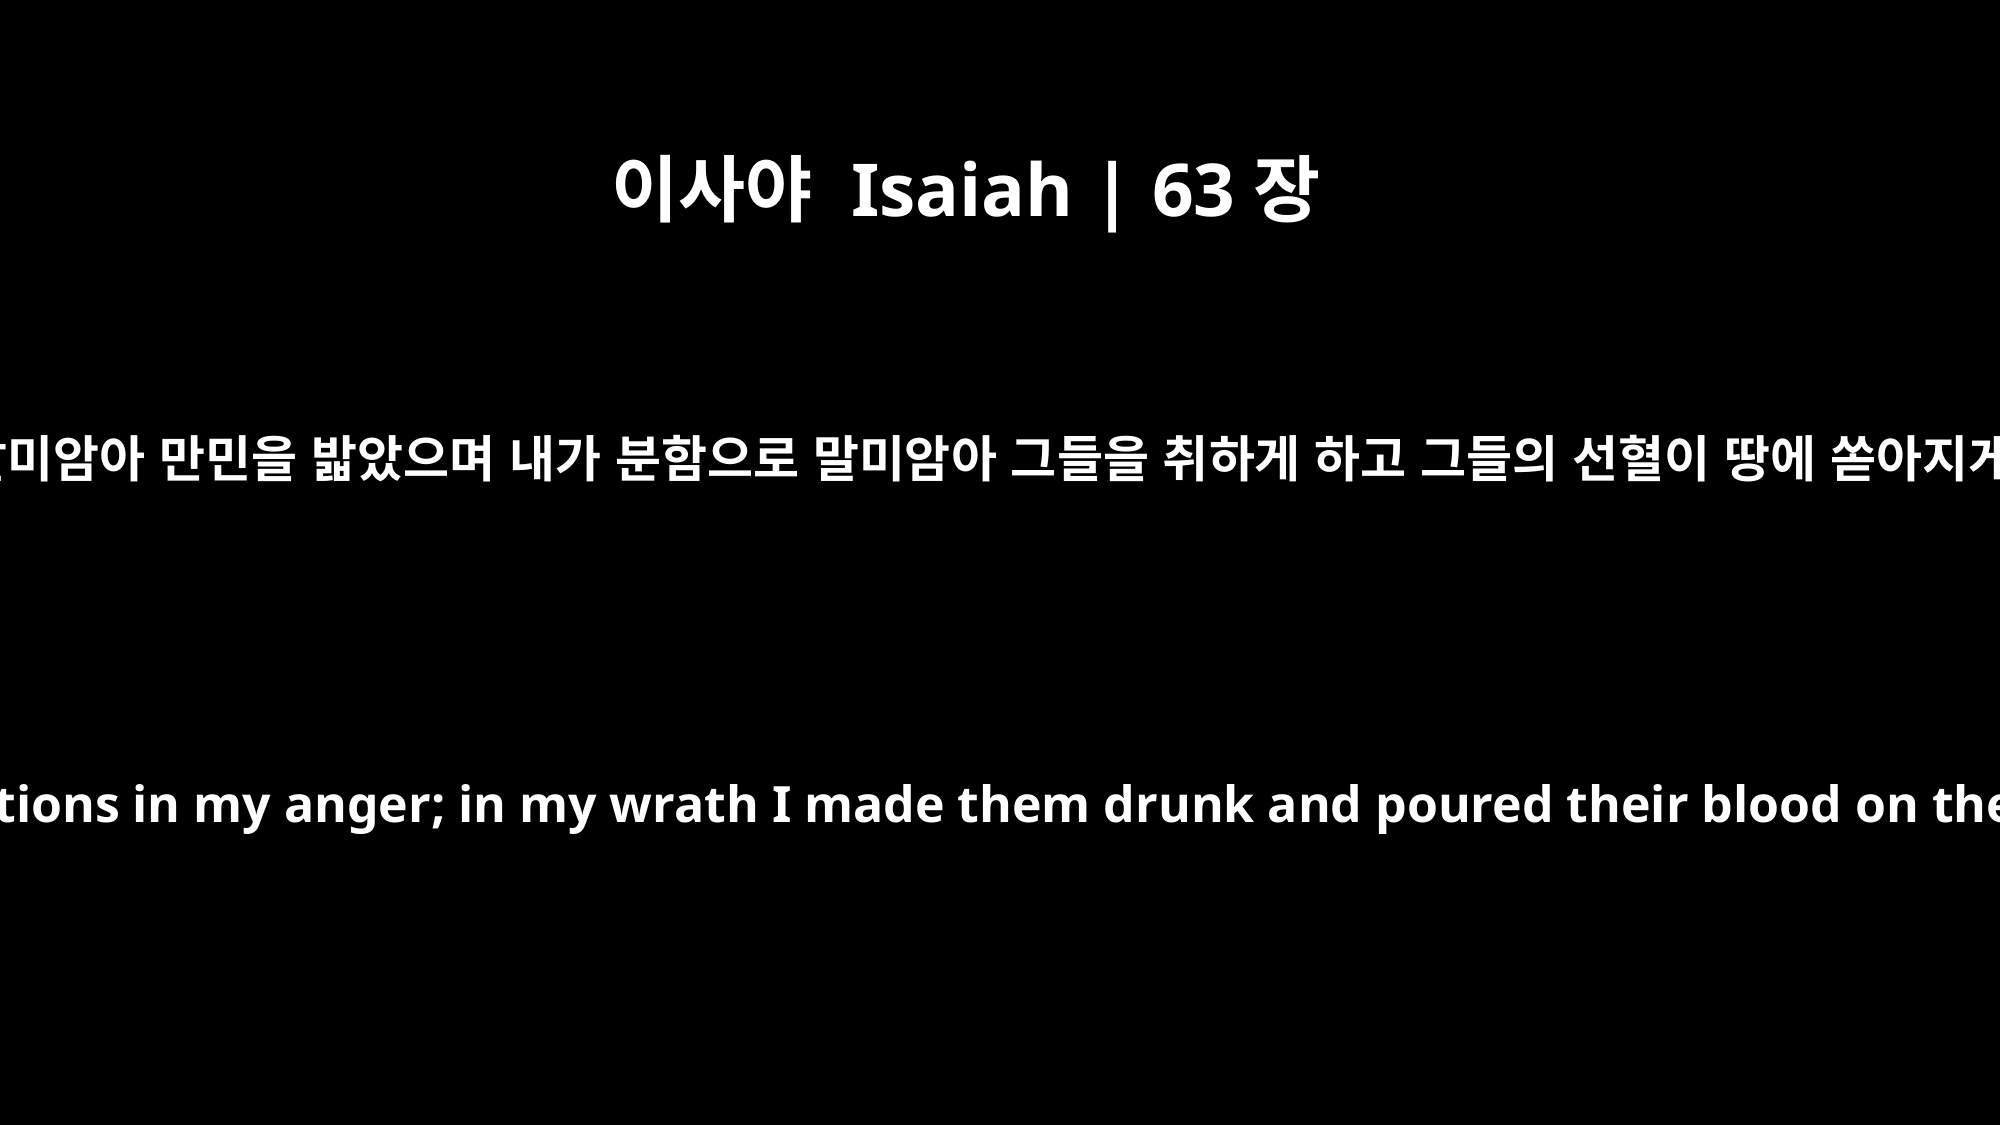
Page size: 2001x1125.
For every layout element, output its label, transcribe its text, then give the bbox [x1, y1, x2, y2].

text_box I trampled the nations in my anger; in my wrath I made them drunk and poured their blood on the ground." [0, 764, 2000, 840]
text_box 6 내가 노함으로 말미암아 만민을 밟았으며 내가 분함으로 말미암아 그들을 취하게 하고 그들의 선혈이 땅에 쏟아지게 하였느니라 [0, 359, 2000, 495]
text_box 이사야 Isaiah | 63장 [596, 136, 1336, 239]
